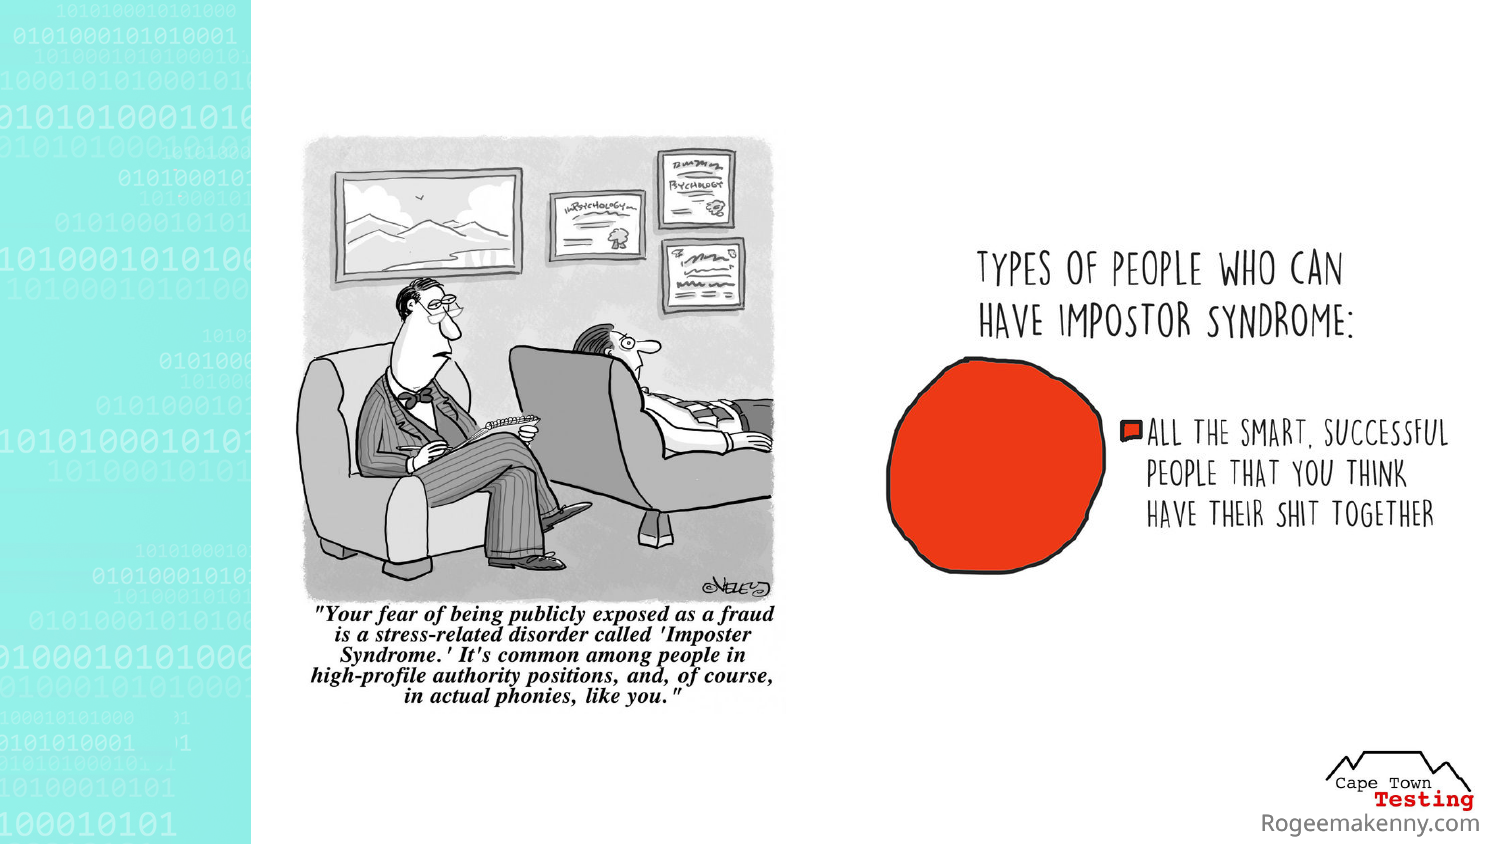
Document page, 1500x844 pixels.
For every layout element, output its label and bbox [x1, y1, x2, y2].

picture [877, 244, 1459, 622]
text_box [1245, 740, 1500, 844]
picture [289, 129, 786, 715]
